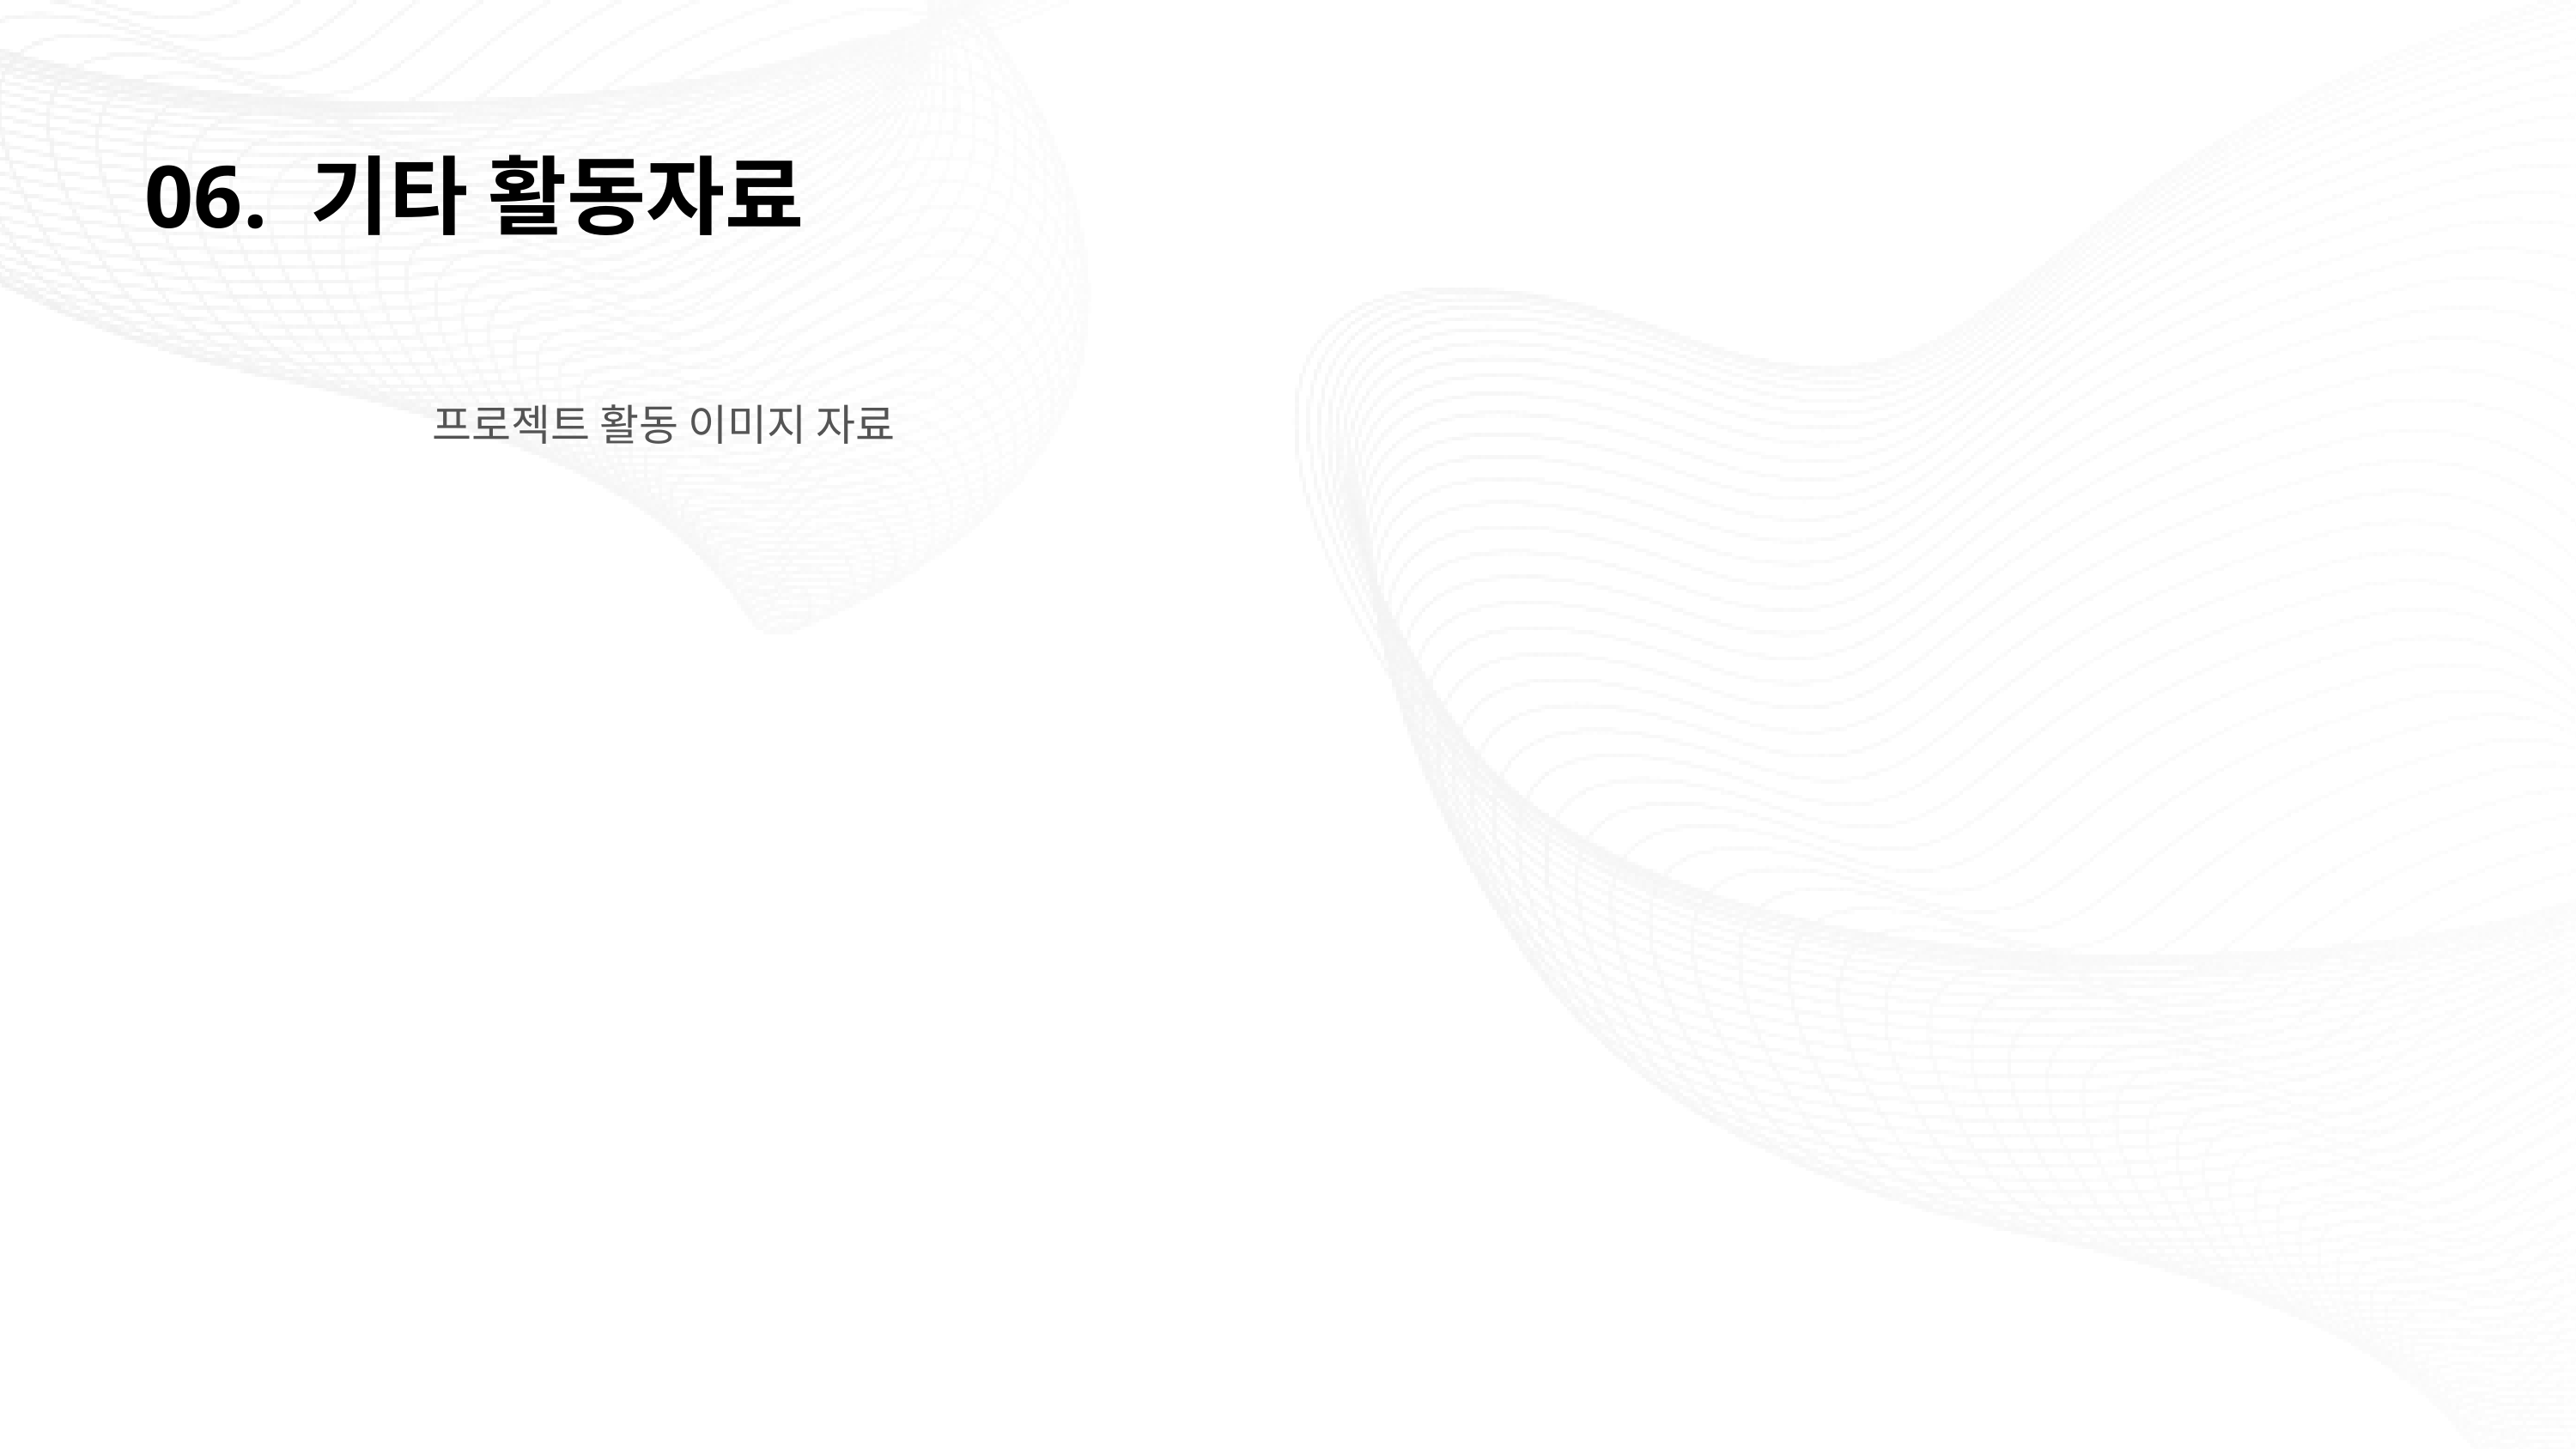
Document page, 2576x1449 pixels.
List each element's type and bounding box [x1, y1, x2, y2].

text_box [0, 0, 2576, 1449]
